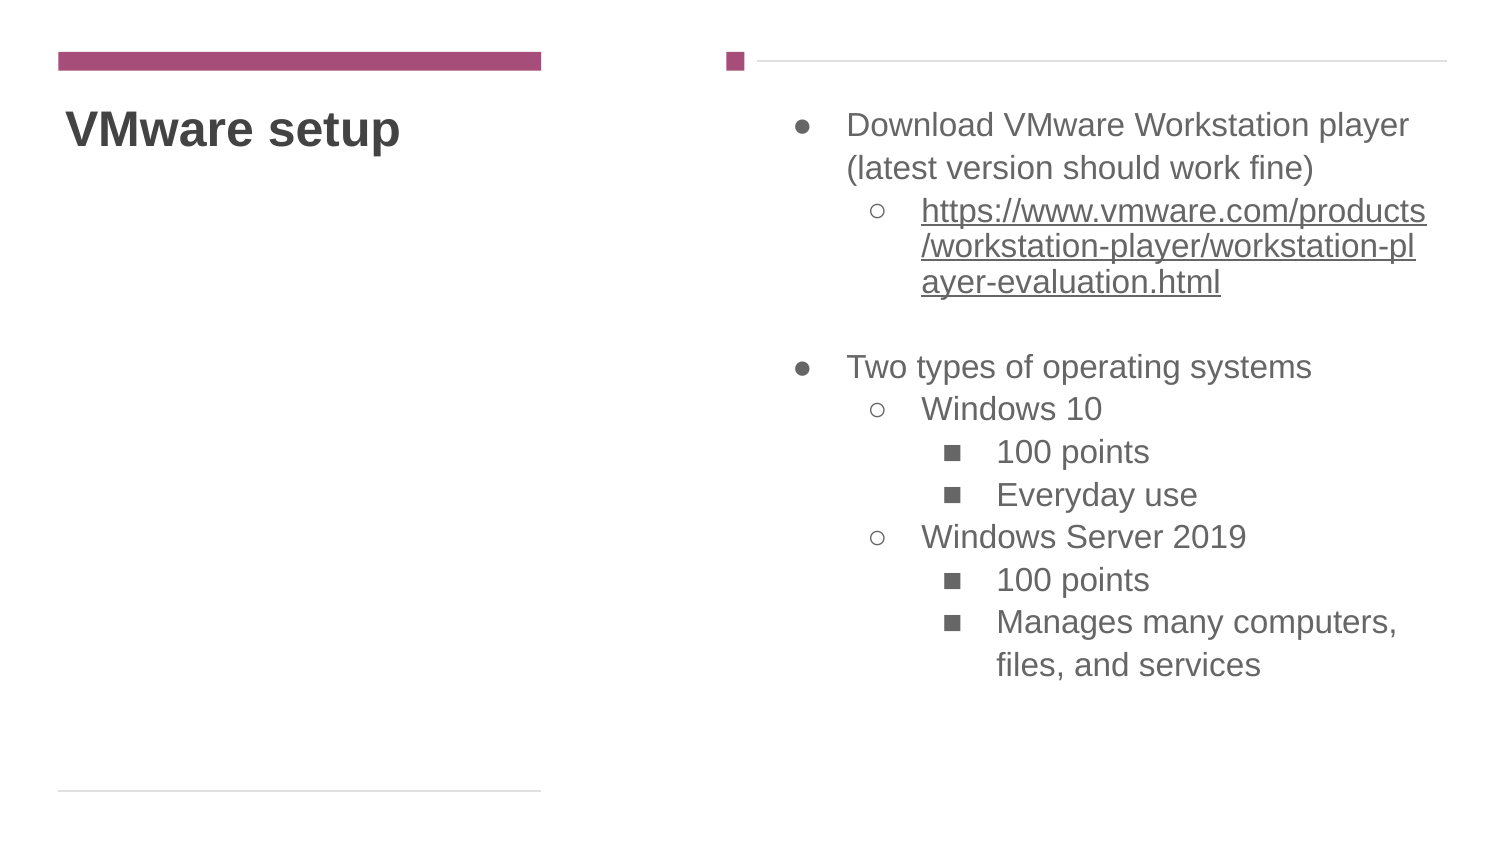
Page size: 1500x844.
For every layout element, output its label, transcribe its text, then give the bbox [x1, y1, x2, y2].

list Download VMware Workstation player (latest version should work fine) https://www.vmware.com/products/workstation-player/workstation-player-evaluation.html Two types of operating systems Windows 10 100 points Everyday use Windows Server 2019 100 points Manages many computers, files, and services [756, 86, 1447, 746]
title VMware setup [50, 86, 566, 347]
